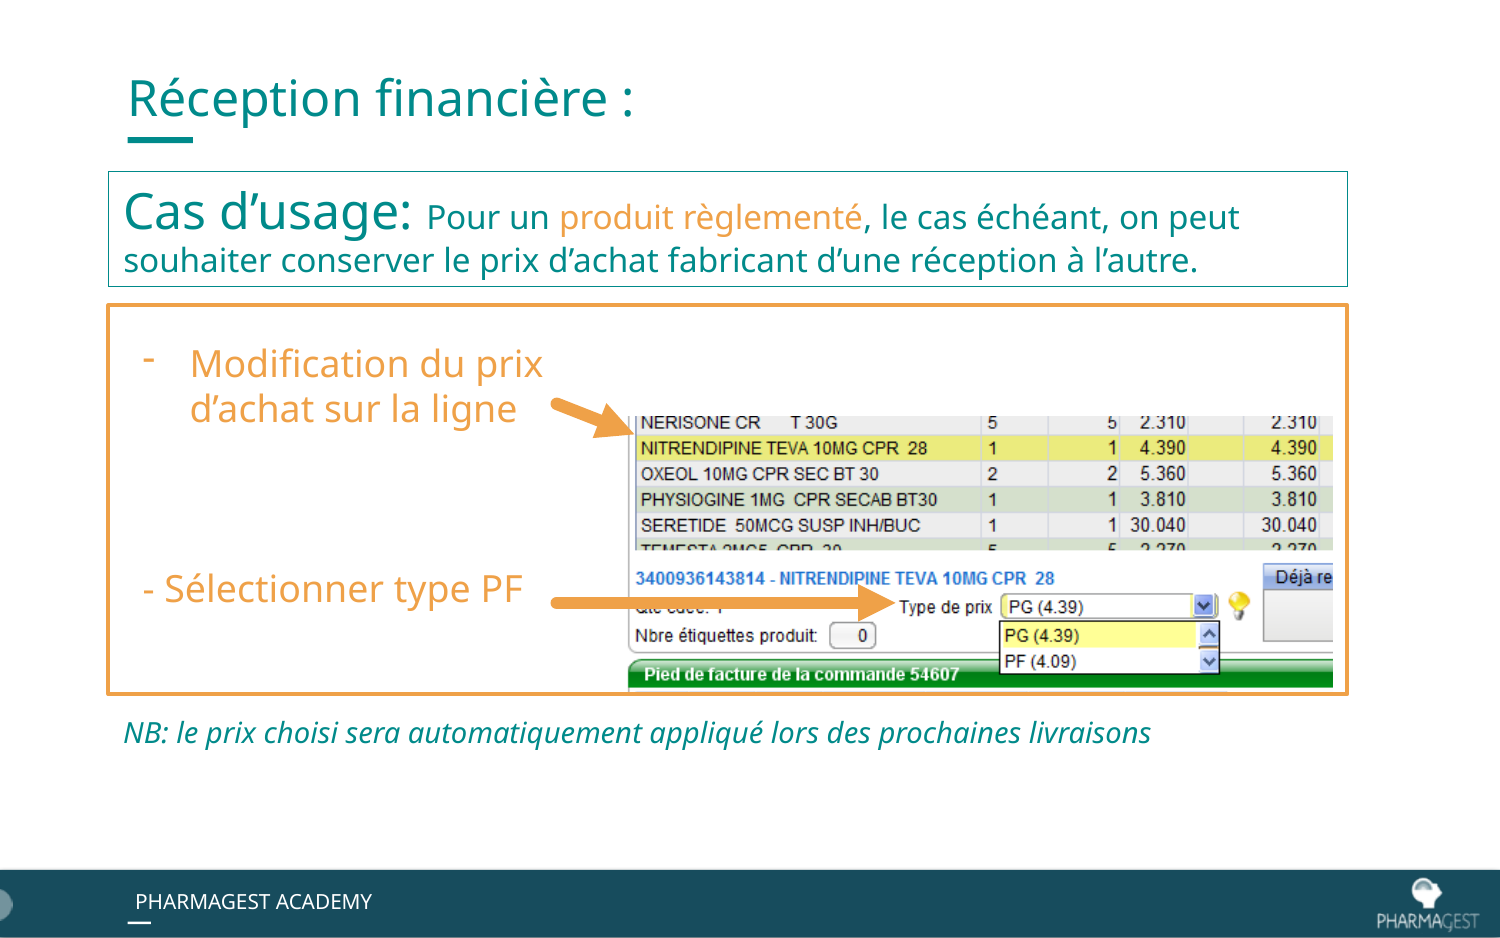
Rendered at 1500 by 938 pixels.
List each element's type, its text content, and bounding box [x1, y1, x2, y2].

text_box NB: le prix choisi sera automatiquement appliqué lors des prochaines livraisons [108, 706, 1338, 757]
title Réception financière : [127, 14, 1430, 127]
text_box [556, 403, 635, 435]
text_box [106, 303, 1349, 696]
text_box Cas d’usage: Pour un produit règlementé, le cas échéant, on peut souhaiter conserver le prix d’achat fabricant d’une réception à l’autre. [108, 171, 1348, 287]
picture [0, 889, 13, 921]
picture [1375, 876, 1483, 936]
picture [624, 415, 1334, 695]
